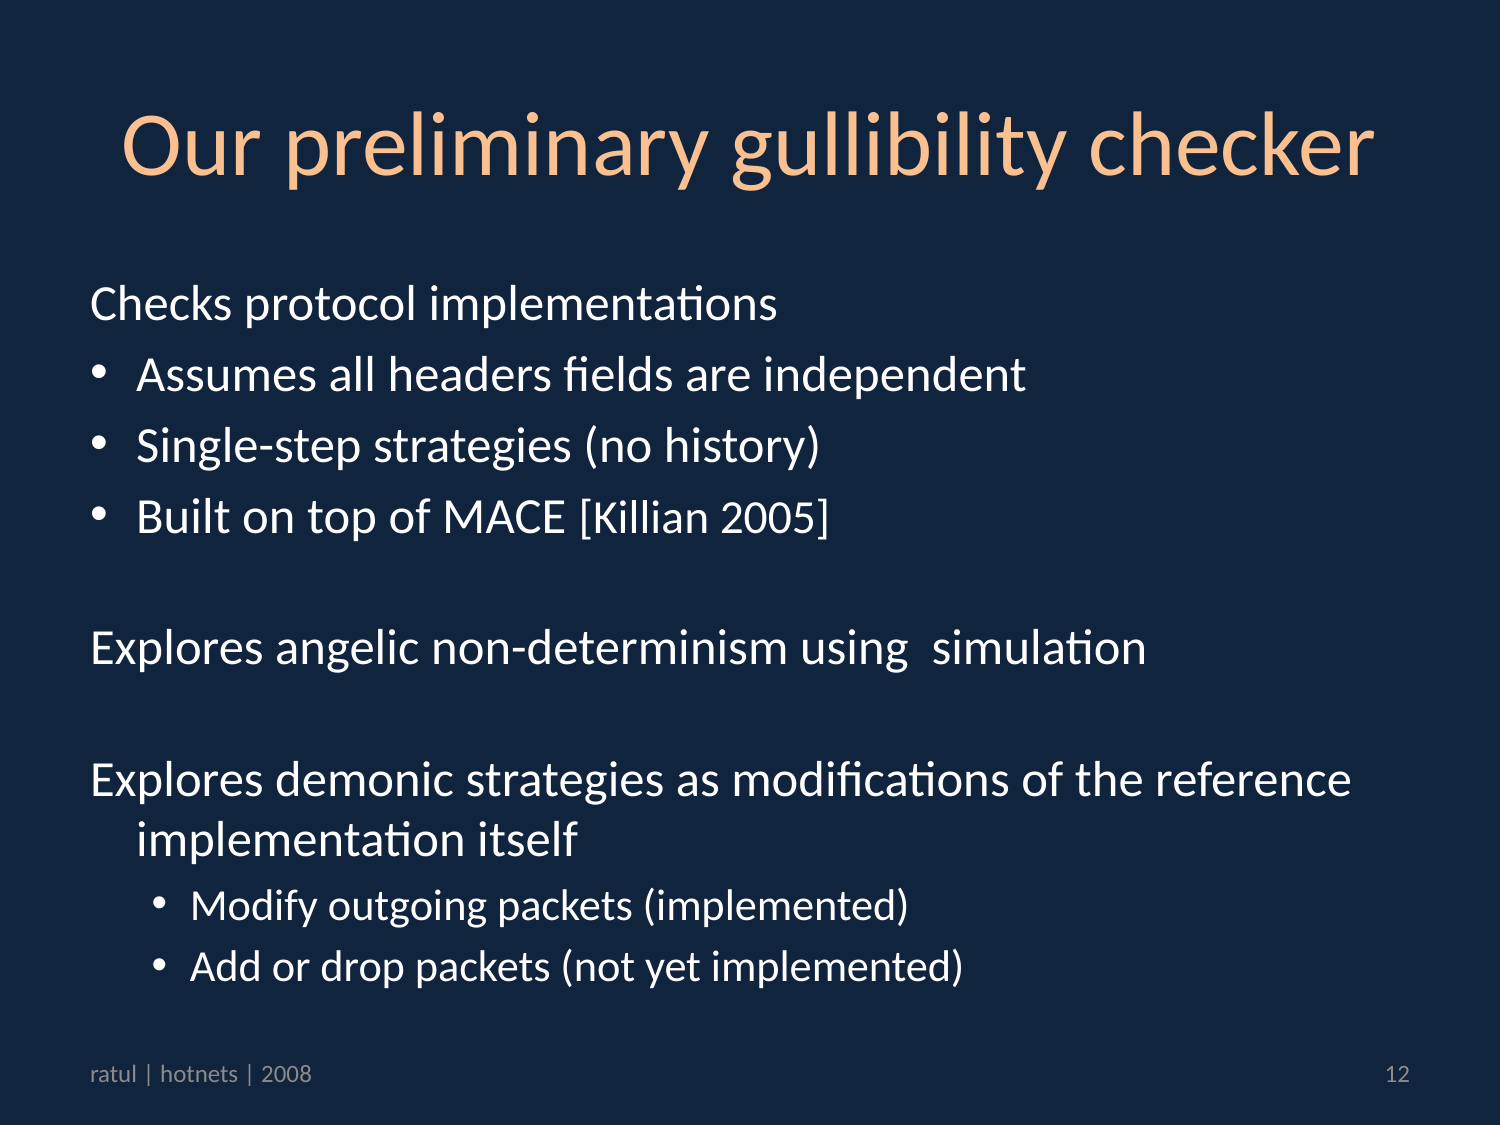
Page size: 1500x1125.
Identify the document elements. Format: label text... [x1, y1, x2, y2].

list Checks protocol implementations Assumes all headers fields are independent Single-step strategies (no history) Built on top of MACE [Killian 2005] Explores angelic non-determinism using simulation Explores demonic strategies as modifications of the reference implementation itself Modify outgoing packets (implemented) Add or drop packets (not yet implemented) [75, 262, 1425, 1005]
slide_number 12 [1074, 1042, 1425, 1103]
slide_number ratul | hotnets | 2008 [75, 1042, 425, 1103]
title Our preliminary gullibility checker [75, 45, 1425, 233]
